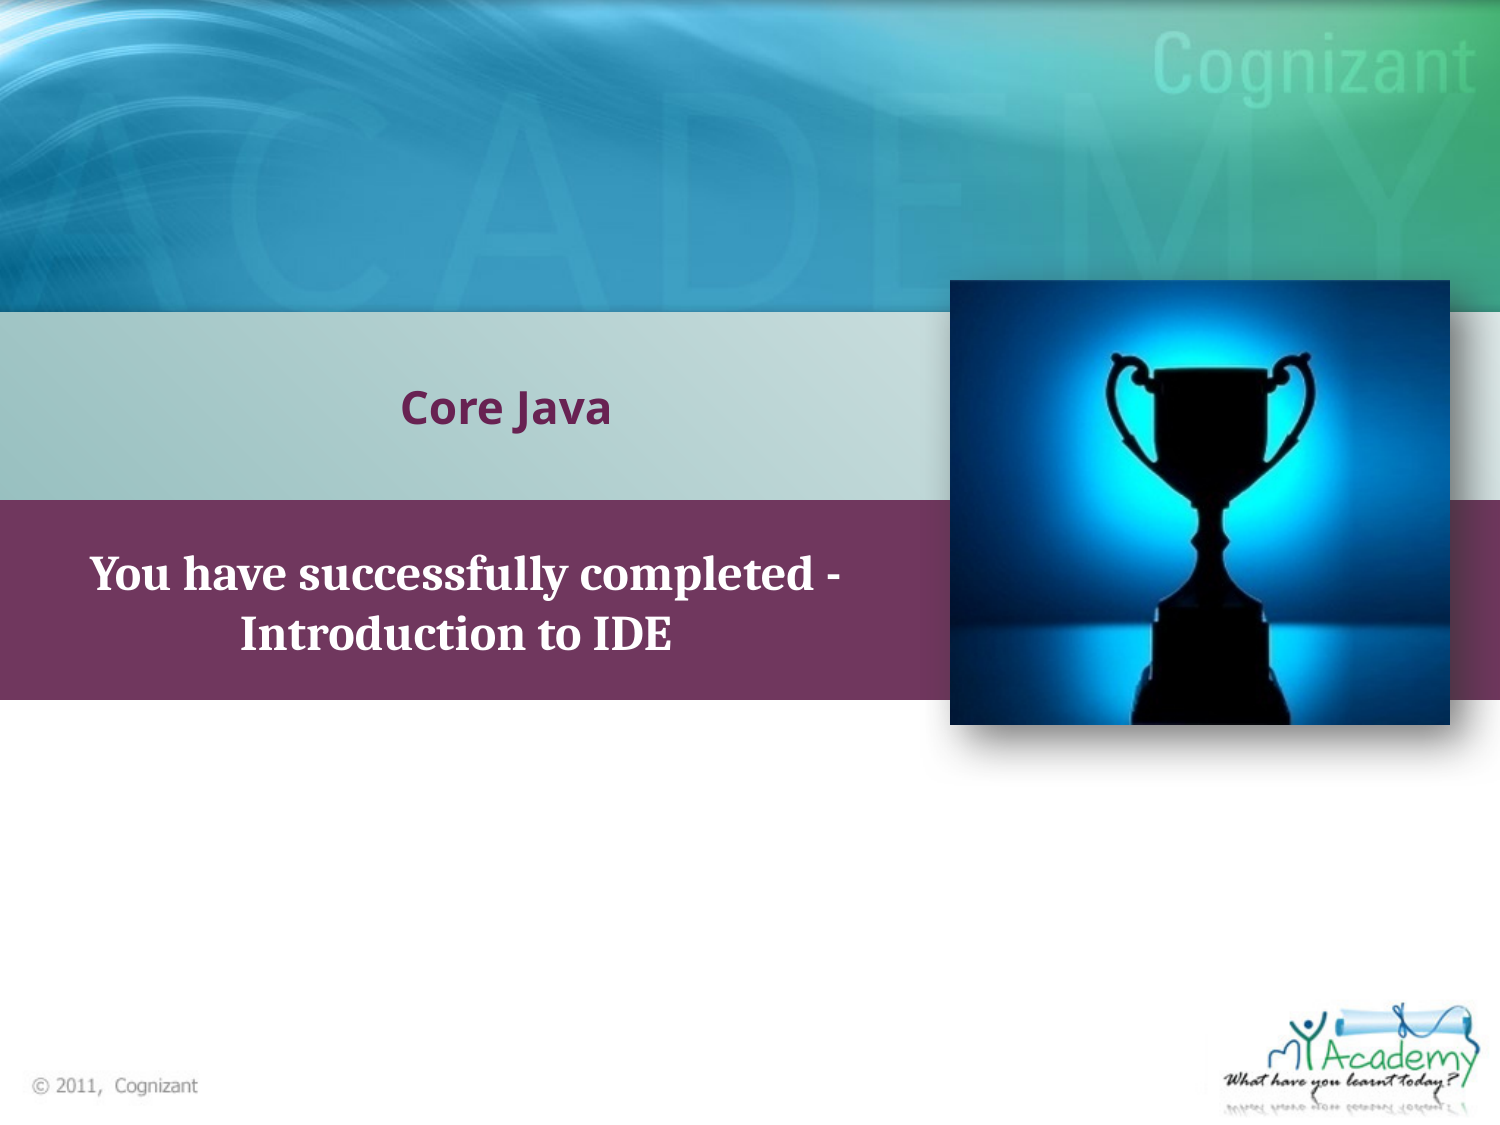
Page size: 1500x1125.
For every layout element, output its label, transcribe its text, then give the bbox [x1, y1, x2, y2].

text_box Core Java [0, 310, 940, 498]
picture [0, 0, 1500, 1125]
text_box You have successfully completed - Introduction to IDE [0, 498, 940, 702]
